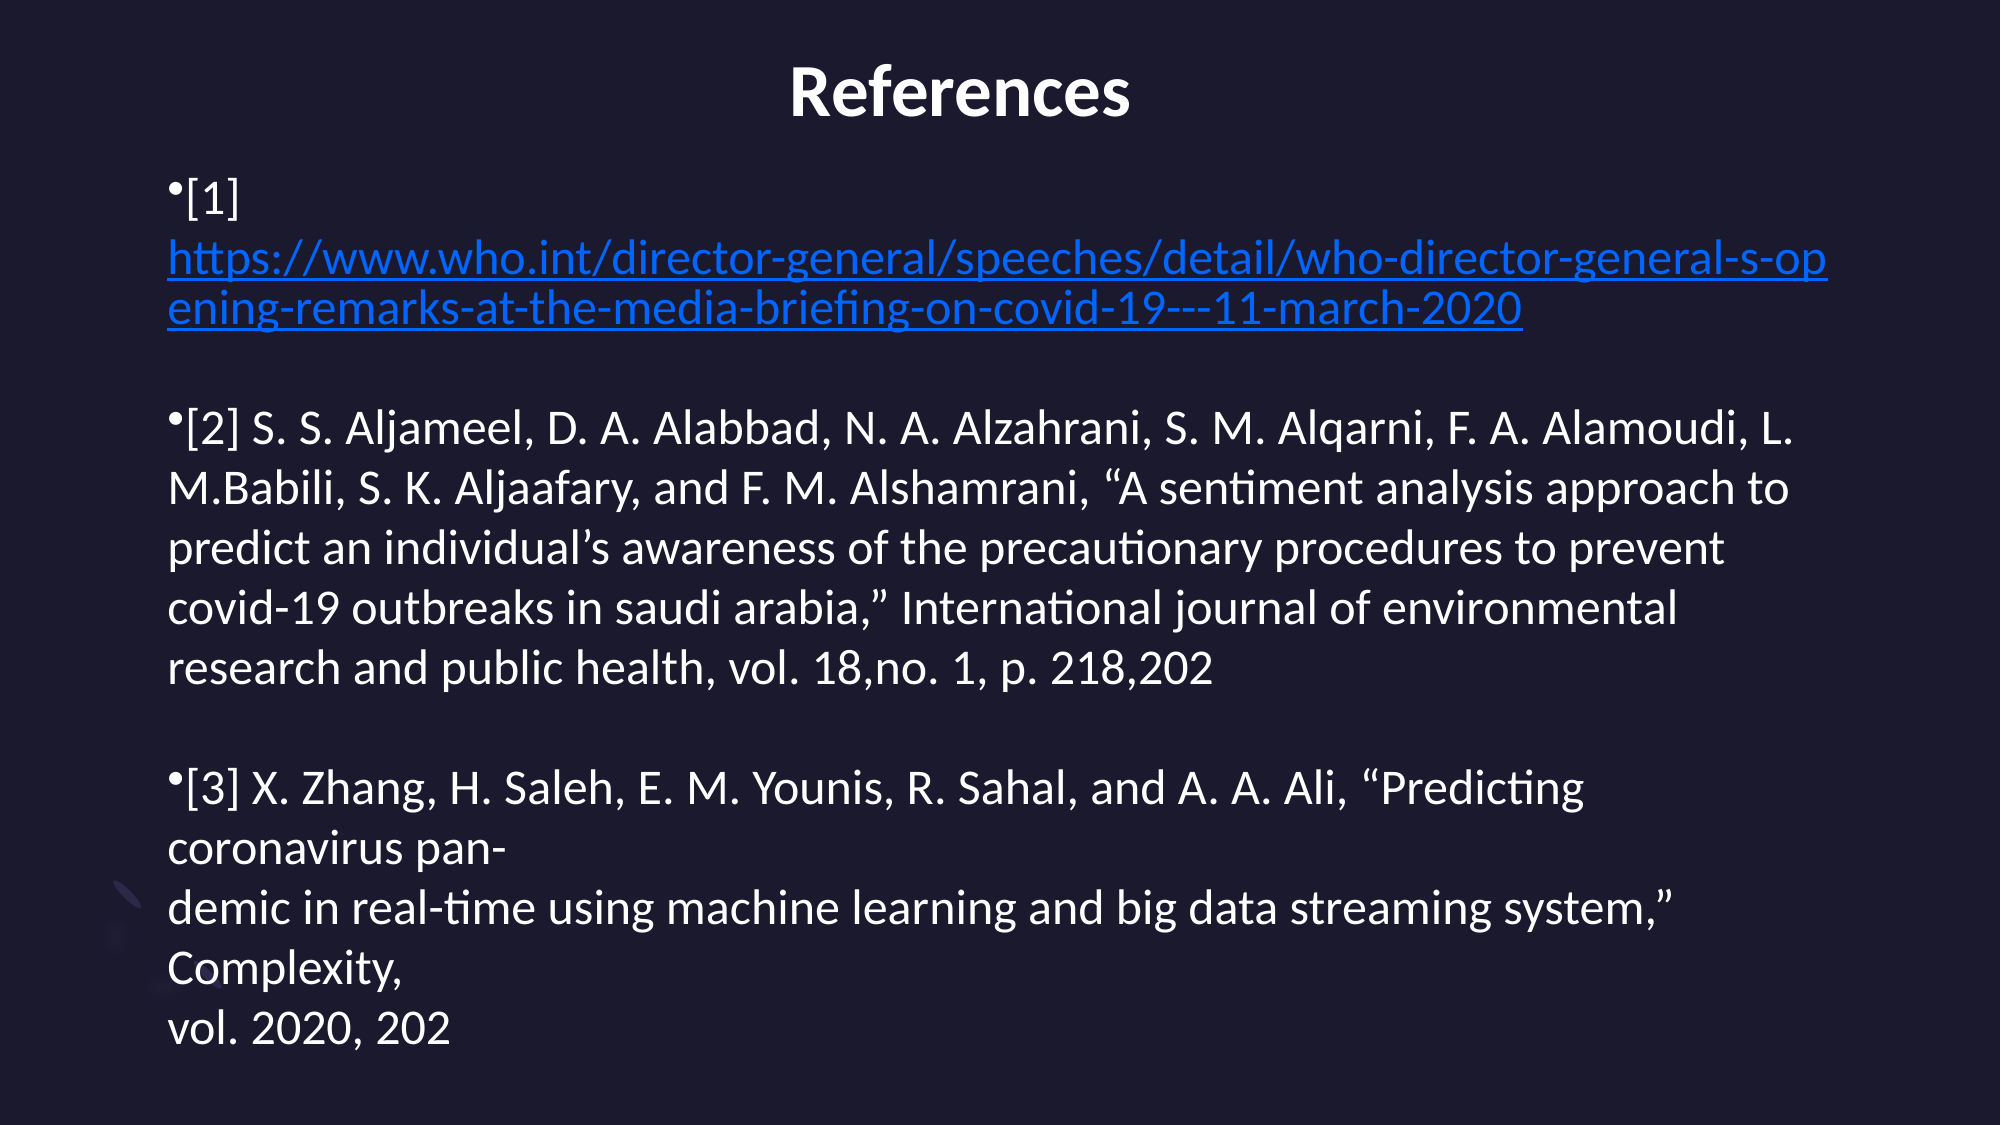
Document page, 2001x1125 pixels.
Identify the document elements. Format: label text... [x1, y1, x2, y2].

text_box [1] https://www.who.int/director-general/speeches/detail/who-director-general-s-opening-remarks-at-the-media-briefing-on-covid-19---11-march-2020 [2] S. S. Aljameel, D. A. Alabbad, N. A. Alzahrani, S. M. Alqarni, F. A. Alamoudi, L. M.Babili, S. K. Aljaafary, and F. M. Alshamrani, “A sentiment analysis approach to predict an individual’s awareness of the precautionary procedures to prevent covid-19 outbreaks in saudi arabia,” International journal of environmental research and public health, vol. 18,no. 1, p. 218,202 [3] X. Zhang, H. Saleh, E. M. Younis, R. Sahal, and A. A. Ali, “Predicting coronavirus pan- demic in real-time using machine learning and big data streaming system,” Complexity, vol. 2020, 202 [152, 157, 1848, 1072]
text_box References [774, 34, 1225, 140]
